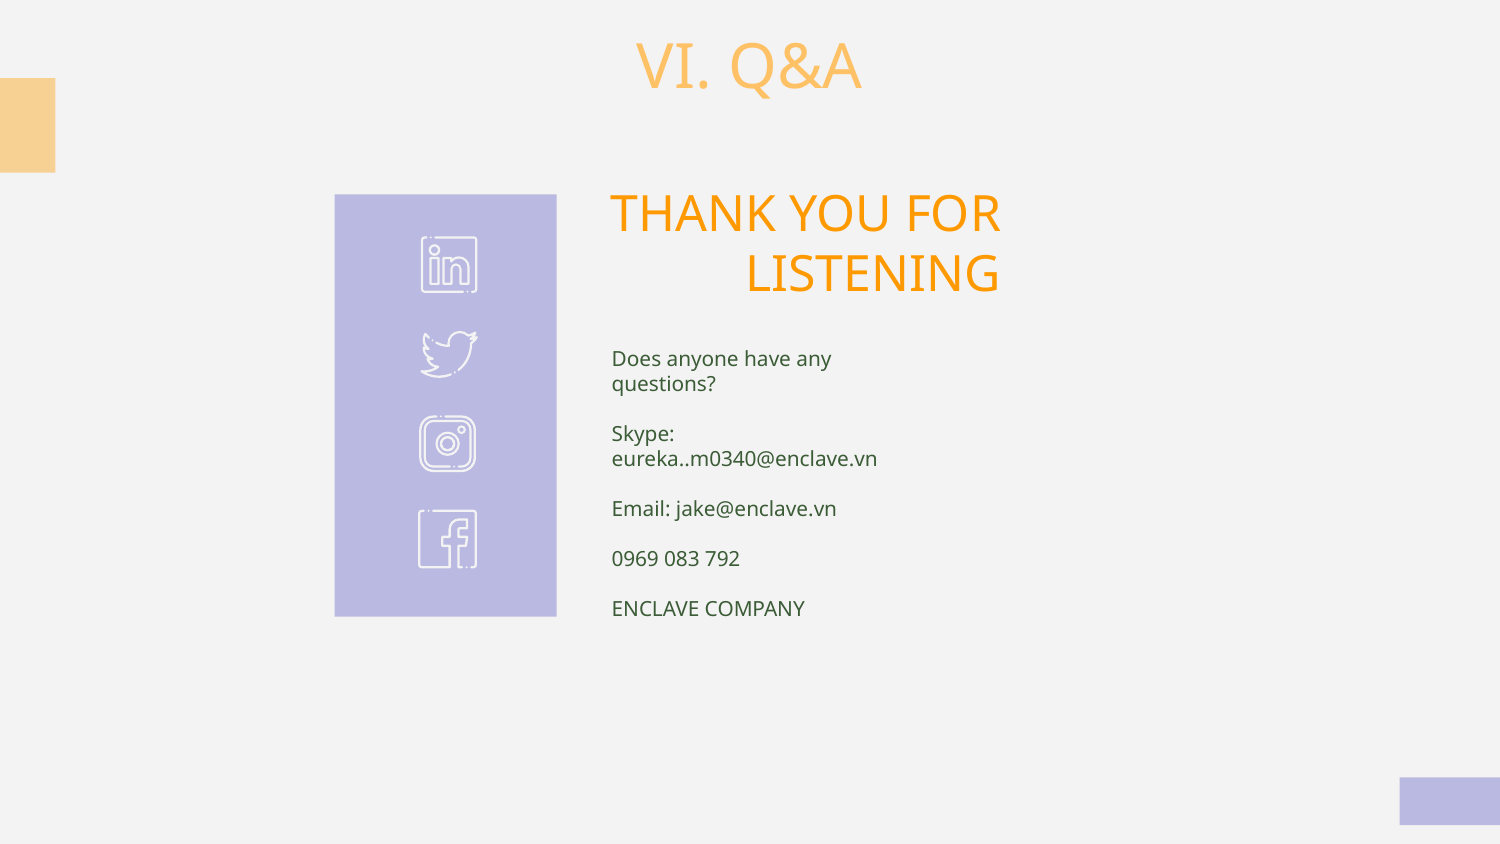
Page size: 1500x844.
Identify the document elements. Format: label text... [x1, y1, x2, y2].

title VI. Q&A [31, 14, 1469, 116]
text_box [1399, 777, 1500, 826]
text_box [0, 78, 56, 173]
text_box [417, 509, 478, 569]
subtitle Does anyone have any questions? Skype: eureka..m0340@enclave.vn Email: jake@enclave.vn 0969 083 792 ENCLAVE COMPANY [596, 330, 955, 605]
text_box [420, 236, 478, 294]
text_box THANK YOU FOR LISTENING [556, 176, 1016, 317]
text_box [334, 194, 557, 617]
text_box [420, 330, 479, 379]
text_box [418, 415, 477, 473]
